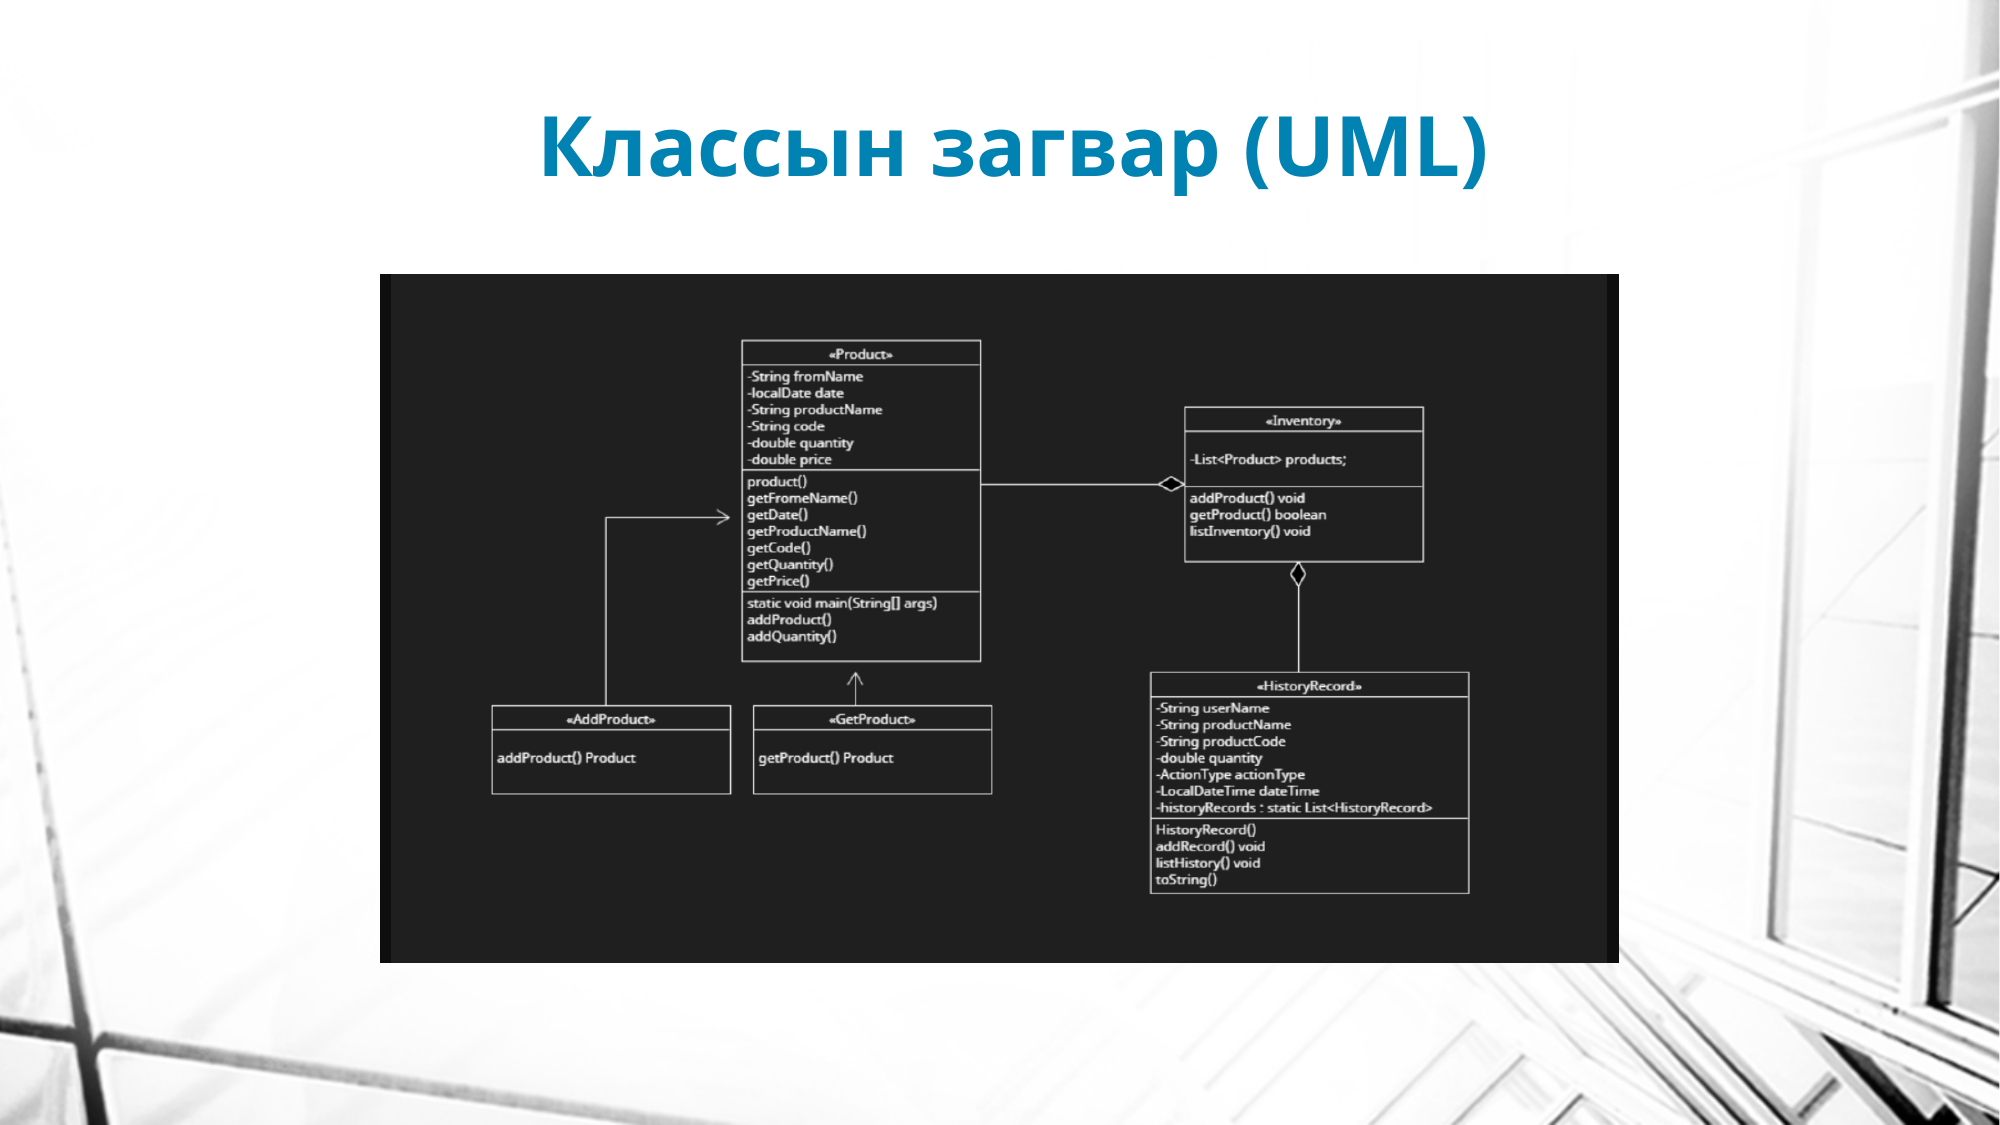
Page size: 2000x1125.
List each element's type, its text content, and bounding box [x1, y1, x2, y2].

picture [0, 0, 2000, 1125]
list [380, 274, 1619, 963]
title Классын загвар (UML) [174, 24, 1600, 200]
